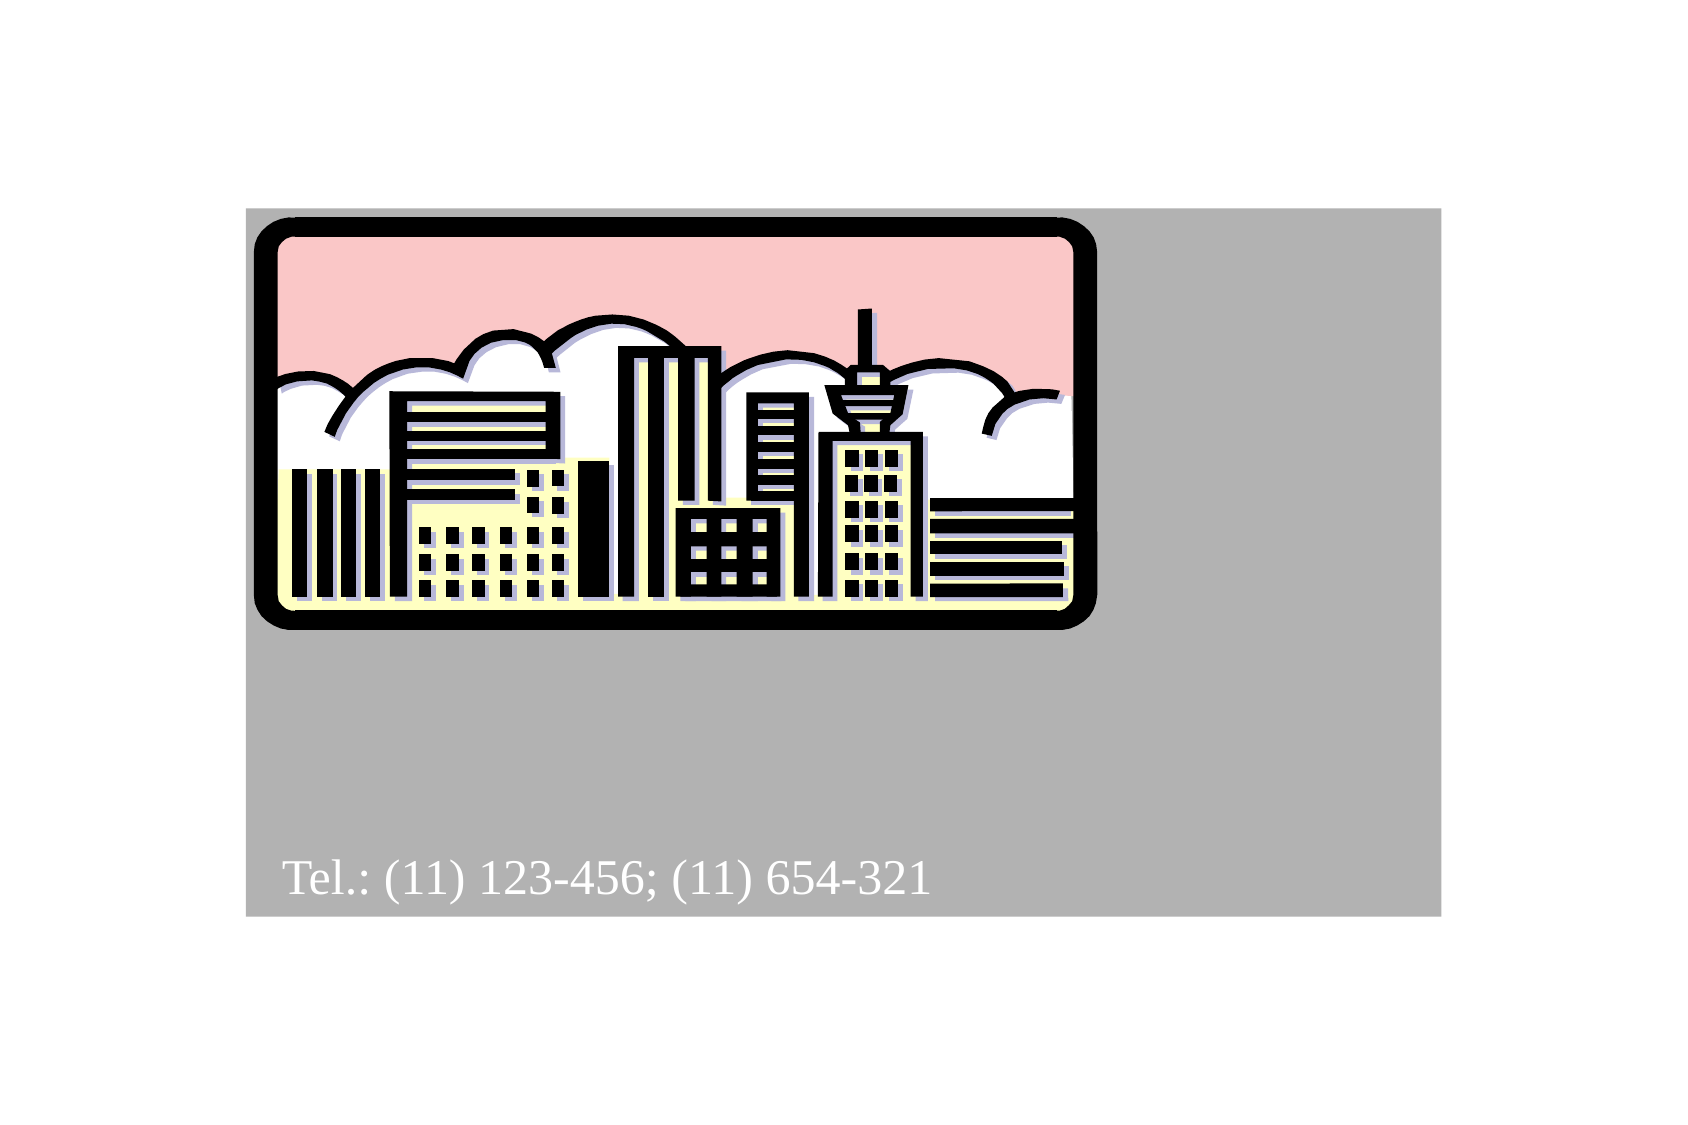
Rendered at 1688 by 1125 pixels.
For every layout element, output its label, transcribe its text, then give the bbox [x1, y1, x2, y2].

text_box Tel.: (11) 123-456; (11) 654-321 [267, 837, 1435, 913]
picture [252, 212, 1104, 636]
